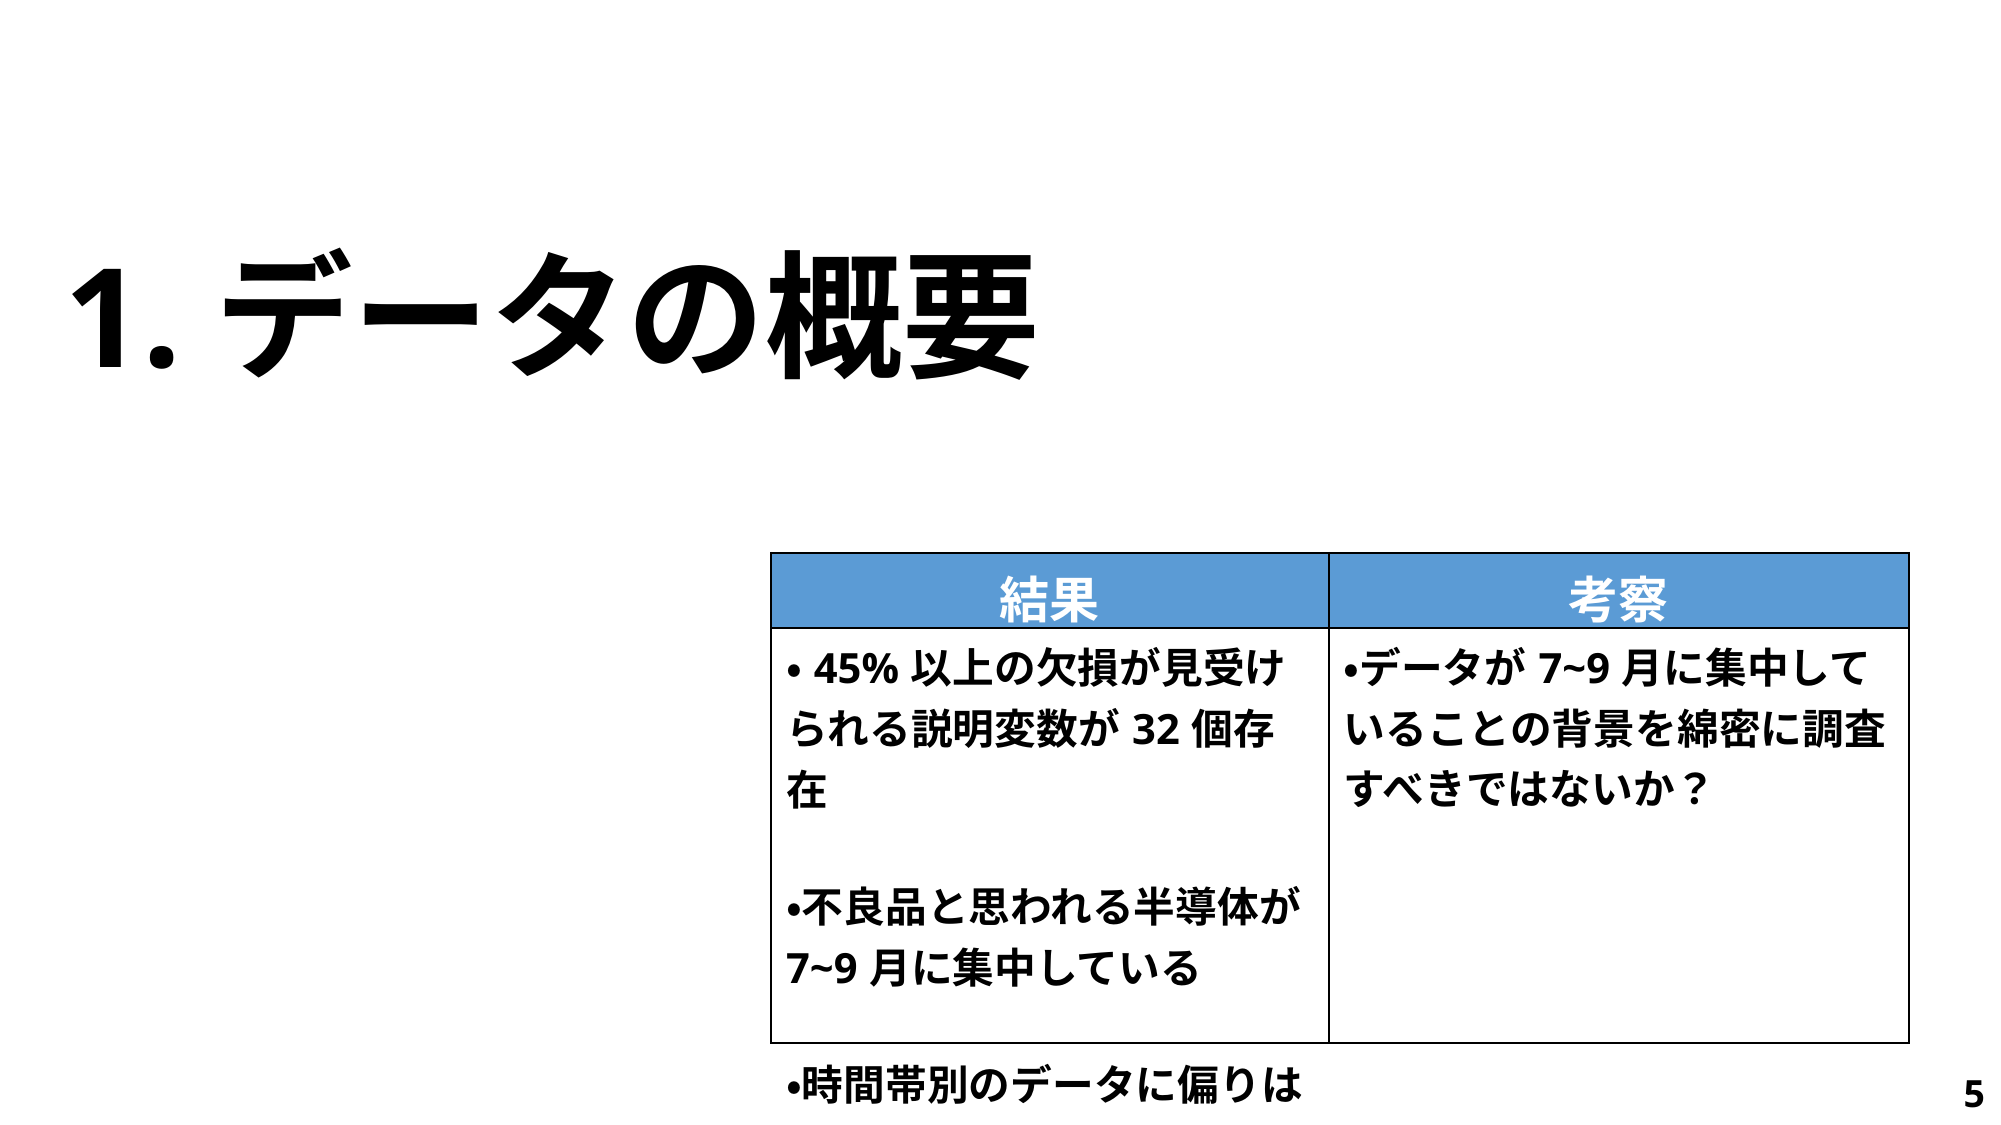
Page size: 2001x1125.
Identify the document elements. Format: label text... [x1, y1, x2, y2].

table_header 結果 [772, 554, 1328, 627]
table_cell ・45%以上の欠損が見受けられる説明変数が32個存在 ・不良品と思われる半導体が7~9月に集中している ・時間帯別のデータに偏りは見受けられない [772, 629, 1328, 1042]
slide_number 5 [1550, 1065, 2000, 1125]
table_cell ・データが7~9月に集中していることの背景を綿密に調査すべきではないか？ [1330, 629, 1908, 1042]
table_header 考察 [1330, 554, 1908, 627]
text_box 1.データの概要 [49, 222, 1055, 403]
